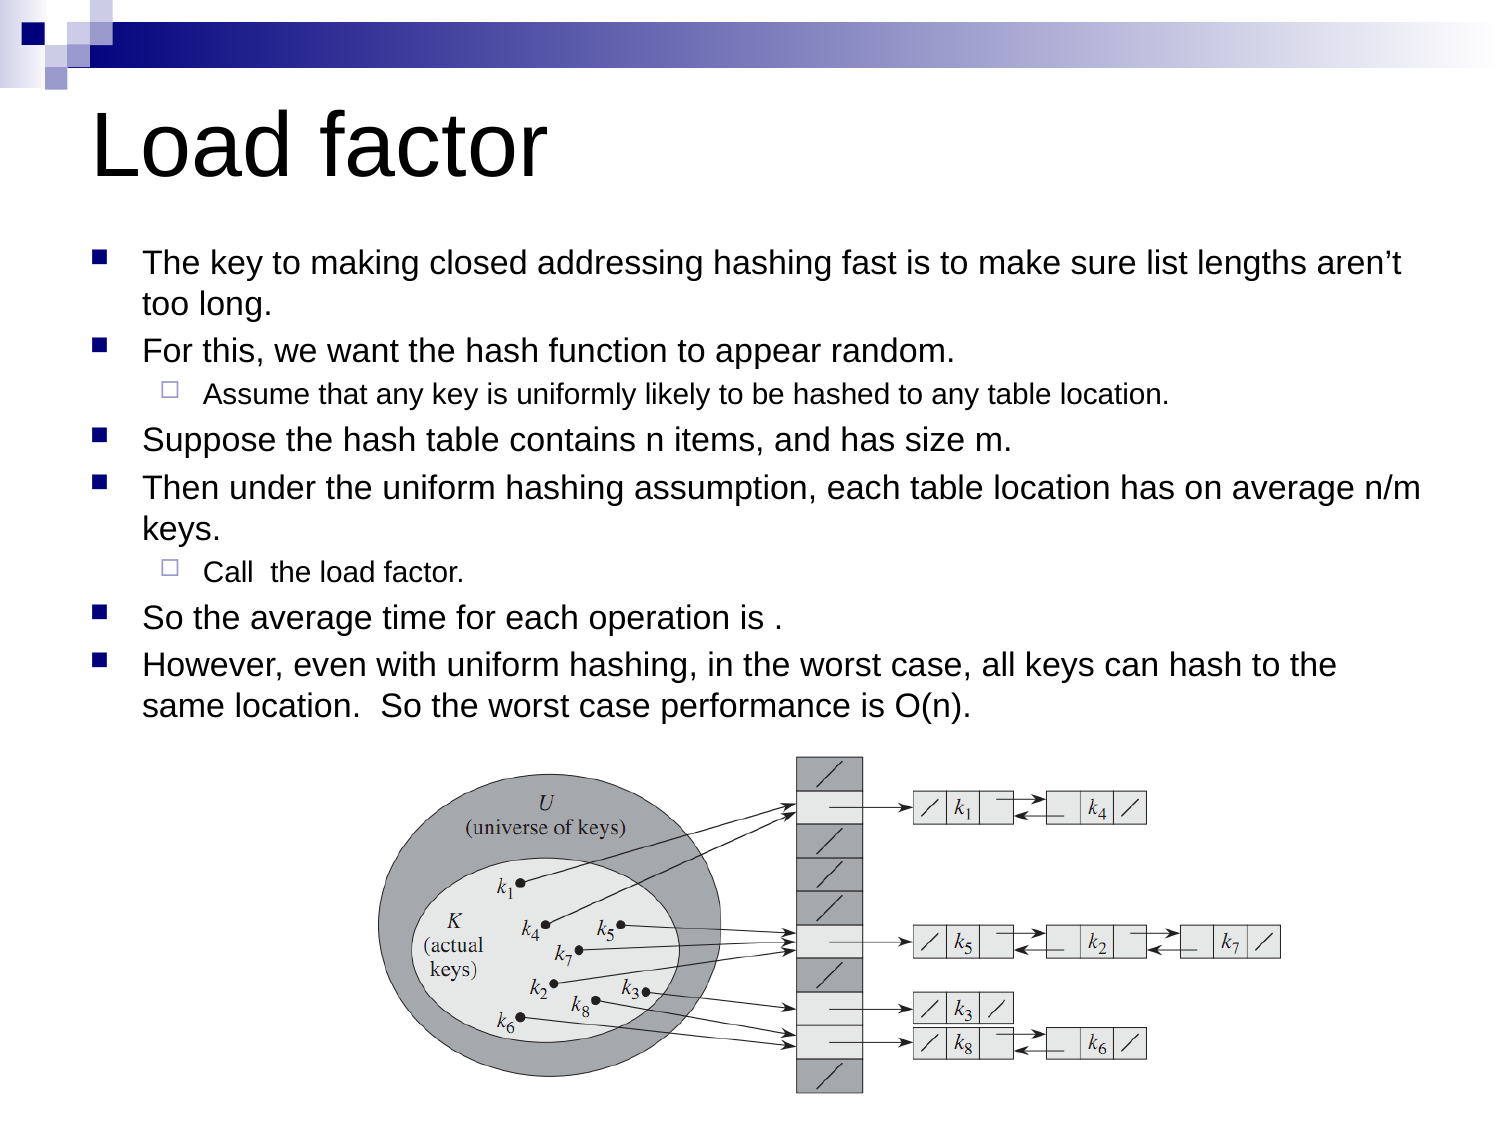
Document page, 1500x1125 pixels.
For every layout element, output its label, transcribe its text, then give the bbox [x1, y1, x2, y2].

title Load factor [75, 75, 1425, 205]
picture [359, 751, 1312, 1107]
